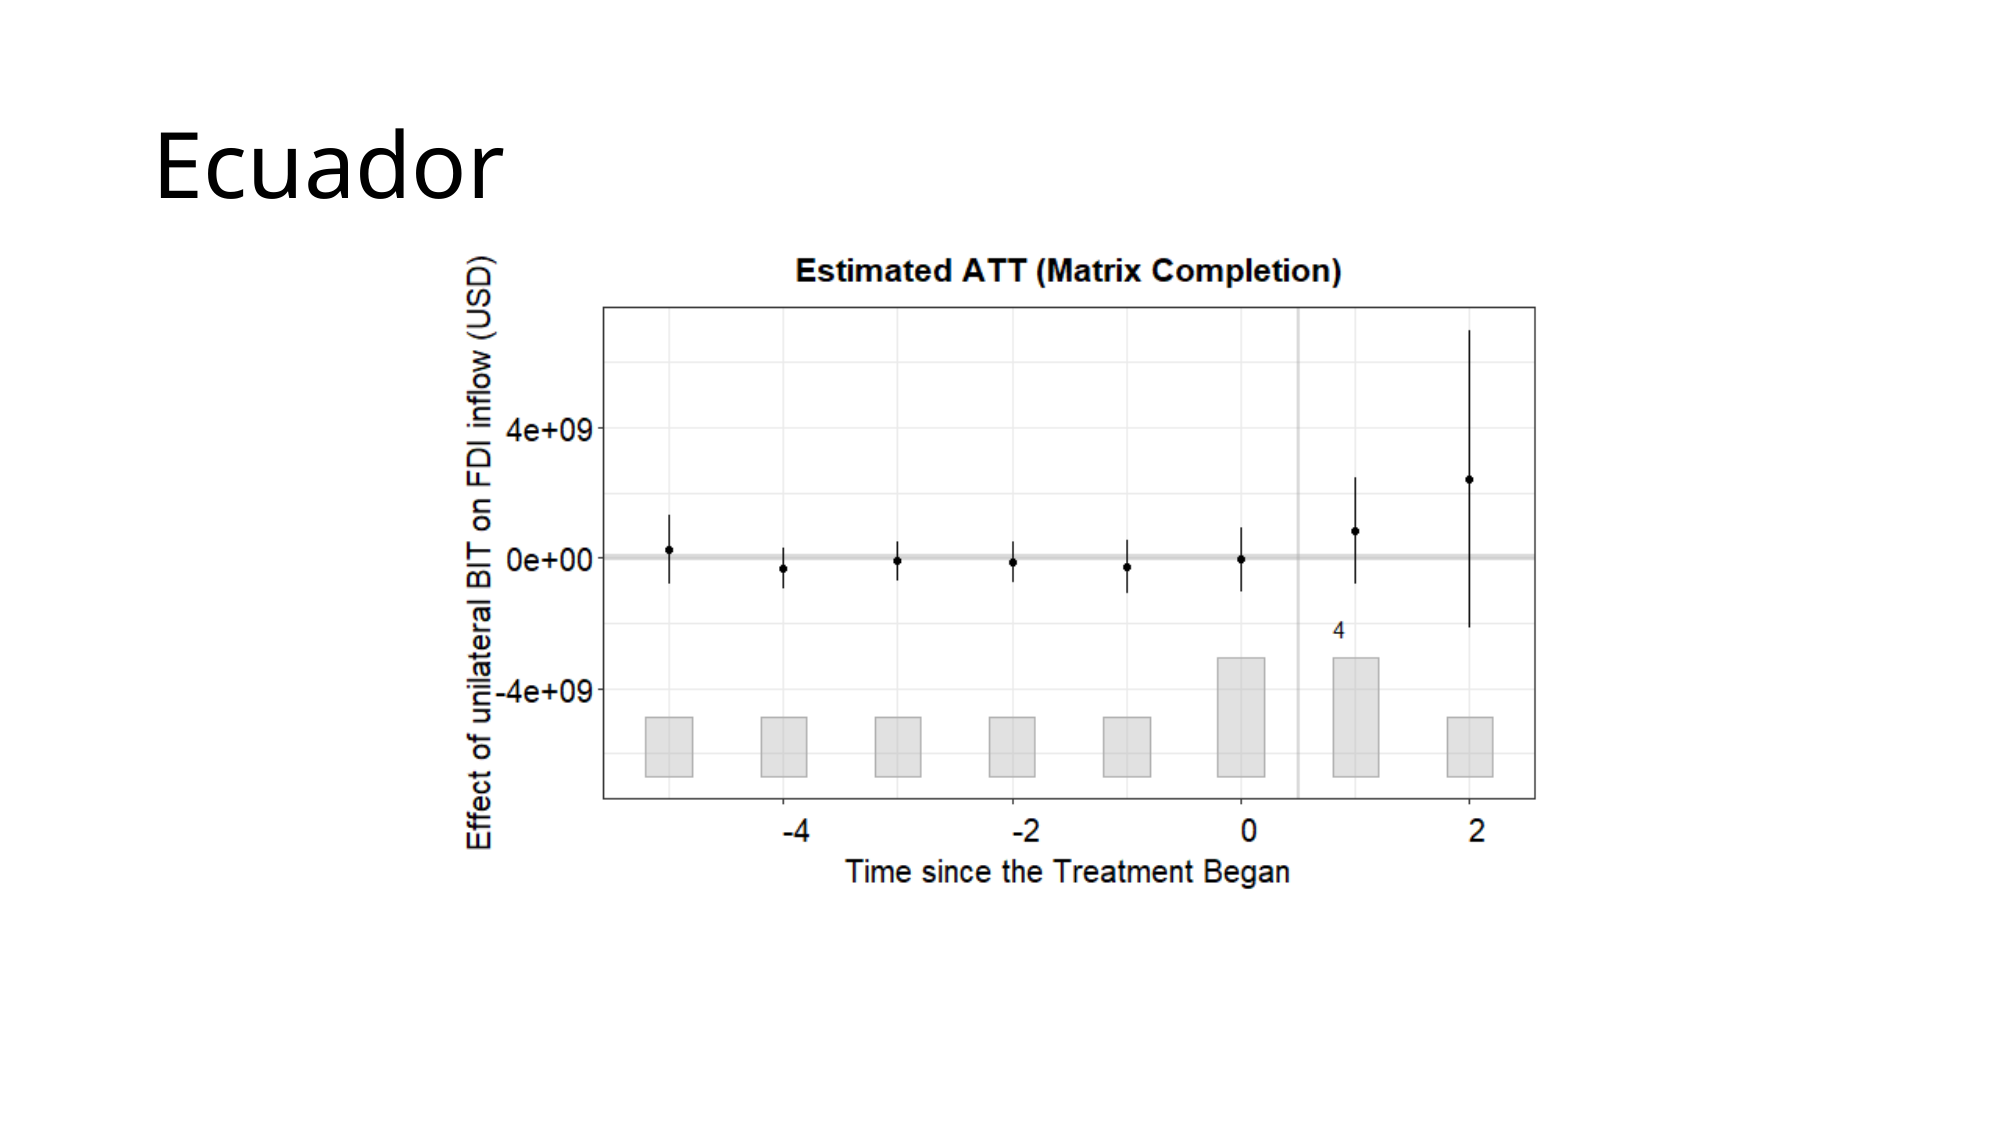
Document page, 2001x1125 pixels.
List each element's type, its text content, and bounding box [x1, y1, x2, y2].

title Ecuador [137, 59, 1863, 278]
picture [453, 224, 1547, 900]
